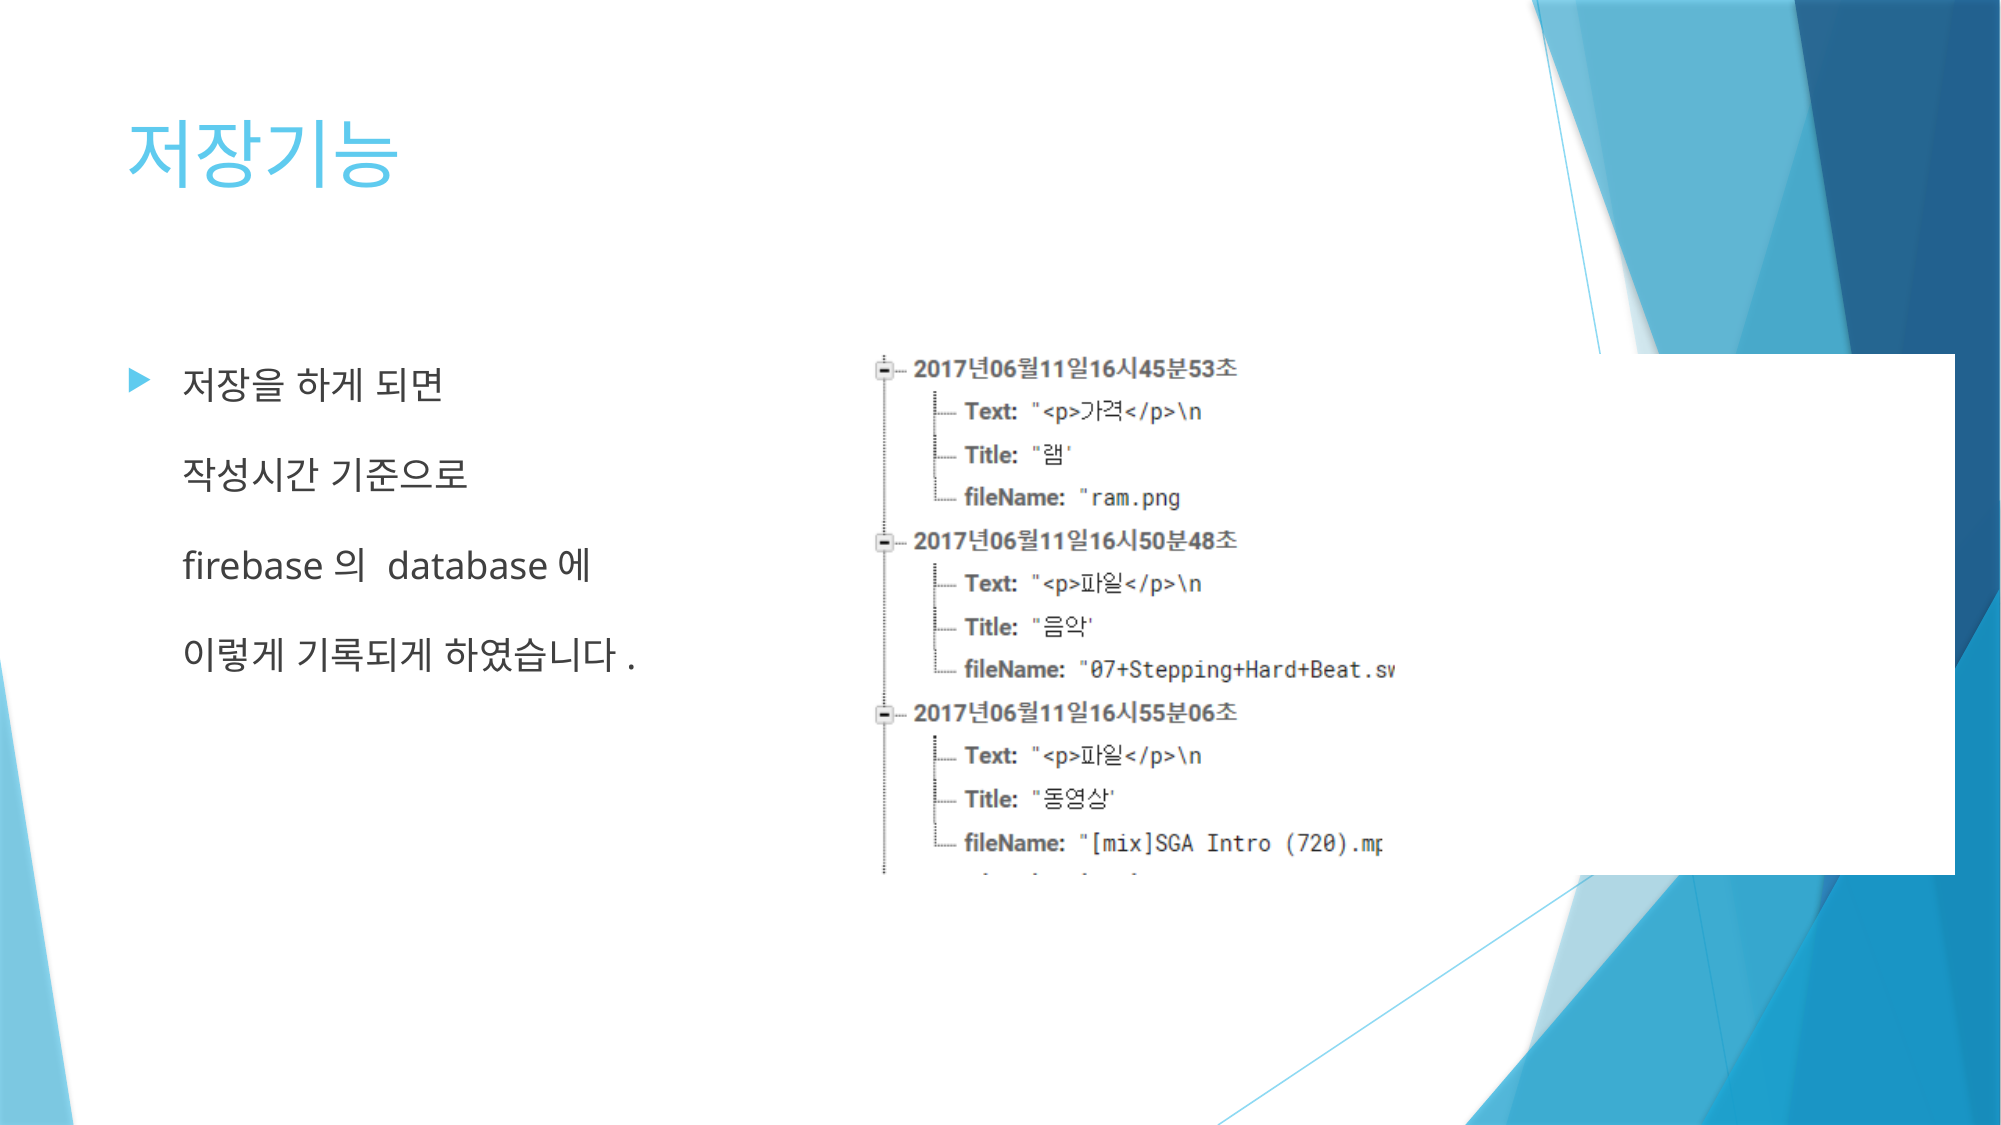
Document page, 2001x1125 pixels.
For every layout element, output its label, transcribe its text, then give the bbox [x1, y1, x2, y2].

list 저장을 하게 되면 작성시간 기준으로 firebase의 database에 이렇게 기록되게 하였습니다. [111, 354, 1522, 992]
title 저장기능 [111, 99, 1522, 317]
picture [860, 353, 1956, 876]
